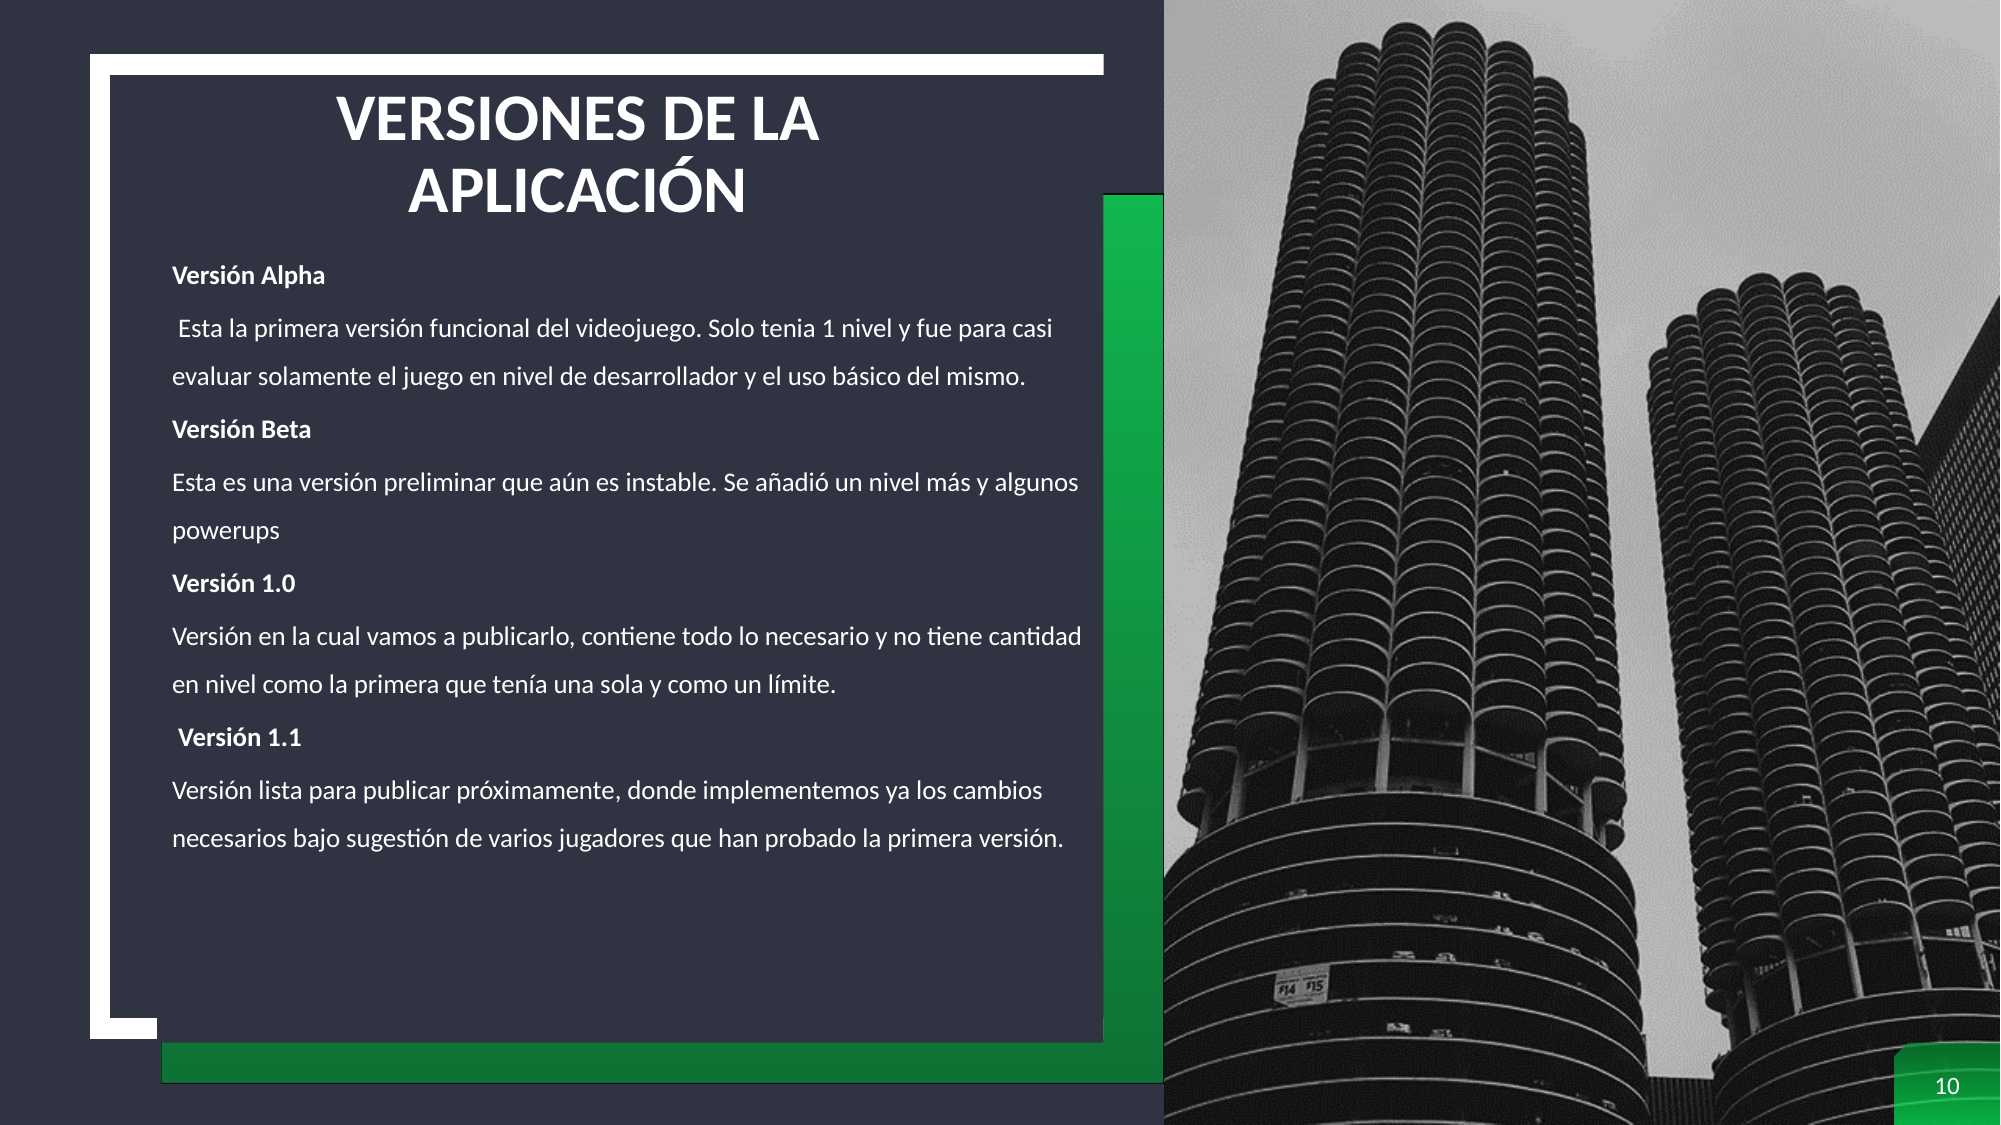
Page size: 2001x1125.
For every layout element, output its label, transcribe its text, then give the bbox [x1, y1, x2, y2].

picture [1164, 0, 2000, 1125]
title Versiones de la Aplicación [157, 73, 1000, 233]
list Versión Alpha Esta la primera versión funcional del videojuego. Solo tenia 1 nivel y fue para casi evaluar solamente el juego en nivel de desarrollador y el uso básico del mismo. Versión Beta Esta es una versión preliminar que aún es instable. Se añadió un nivel más y algunos powerups Versión 1.0 Versión en la cual vamos a publicarlo, contiene todo lo necesario y no tiene cantidad en nivel como la primera que tenía una sola y como un límite. Versión 1.1 Versión lista para publicar próximamente, donde implementemos ya los cambios necesarios bajo sugestión de varios jugadores que han probado la primera versión. [157, 233, 1107, 911]
